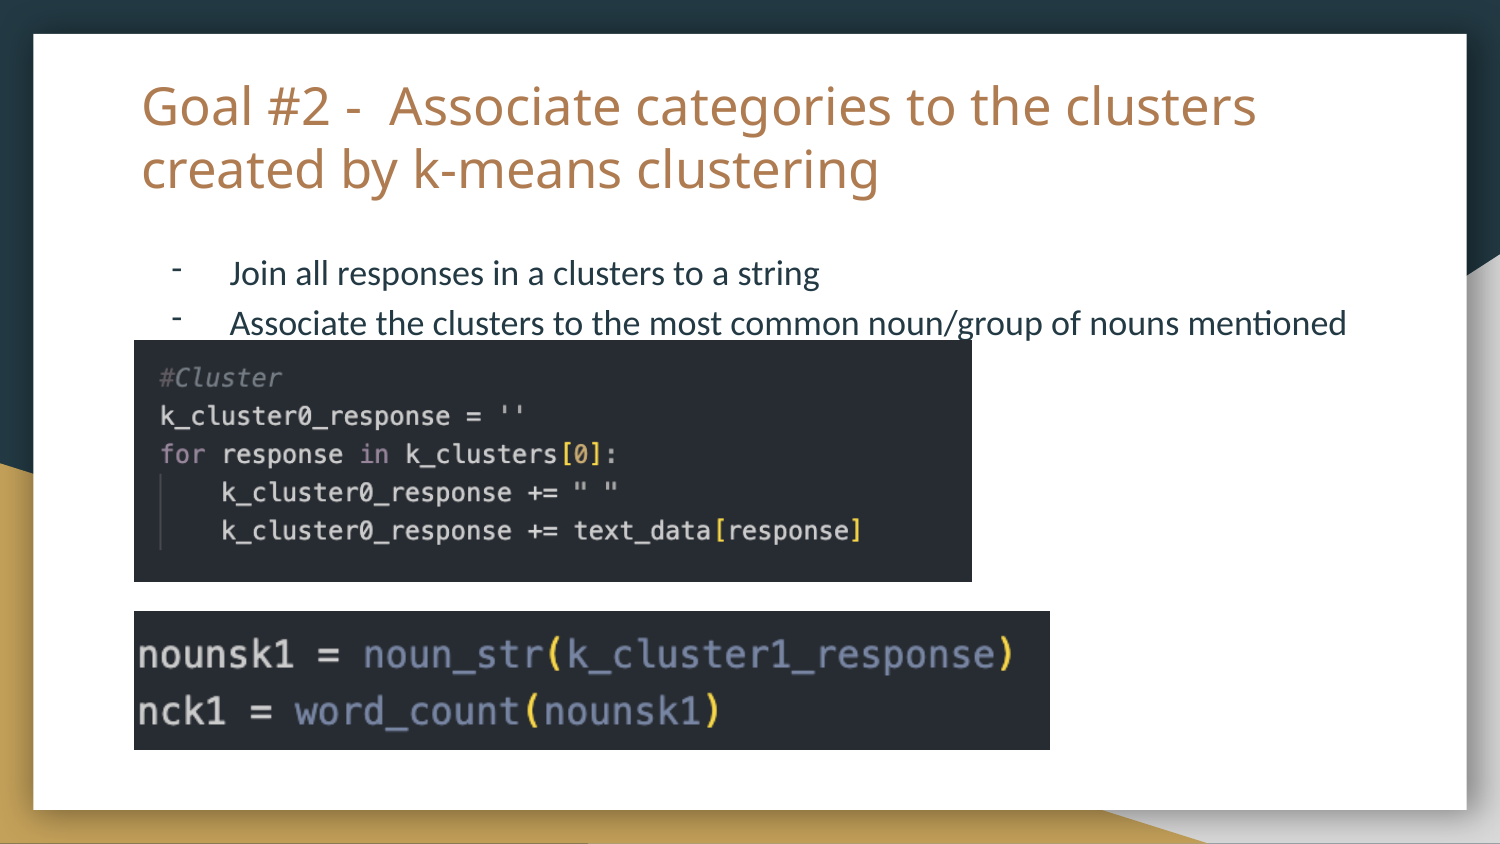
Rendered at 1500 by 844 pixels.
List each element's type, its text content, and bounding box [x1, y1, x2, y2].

list Join all responses in a clusters to a string Associate the clusters to the most common noun/group of nouns mentioned [134, 228, 1366, 361]
title Goal #2 - Associate categories to the clusters created by k-means clustering [126, 57, 1358, 215]
picture [134, 611, 1051, 750]
picture [134, 339, 972, 582]
